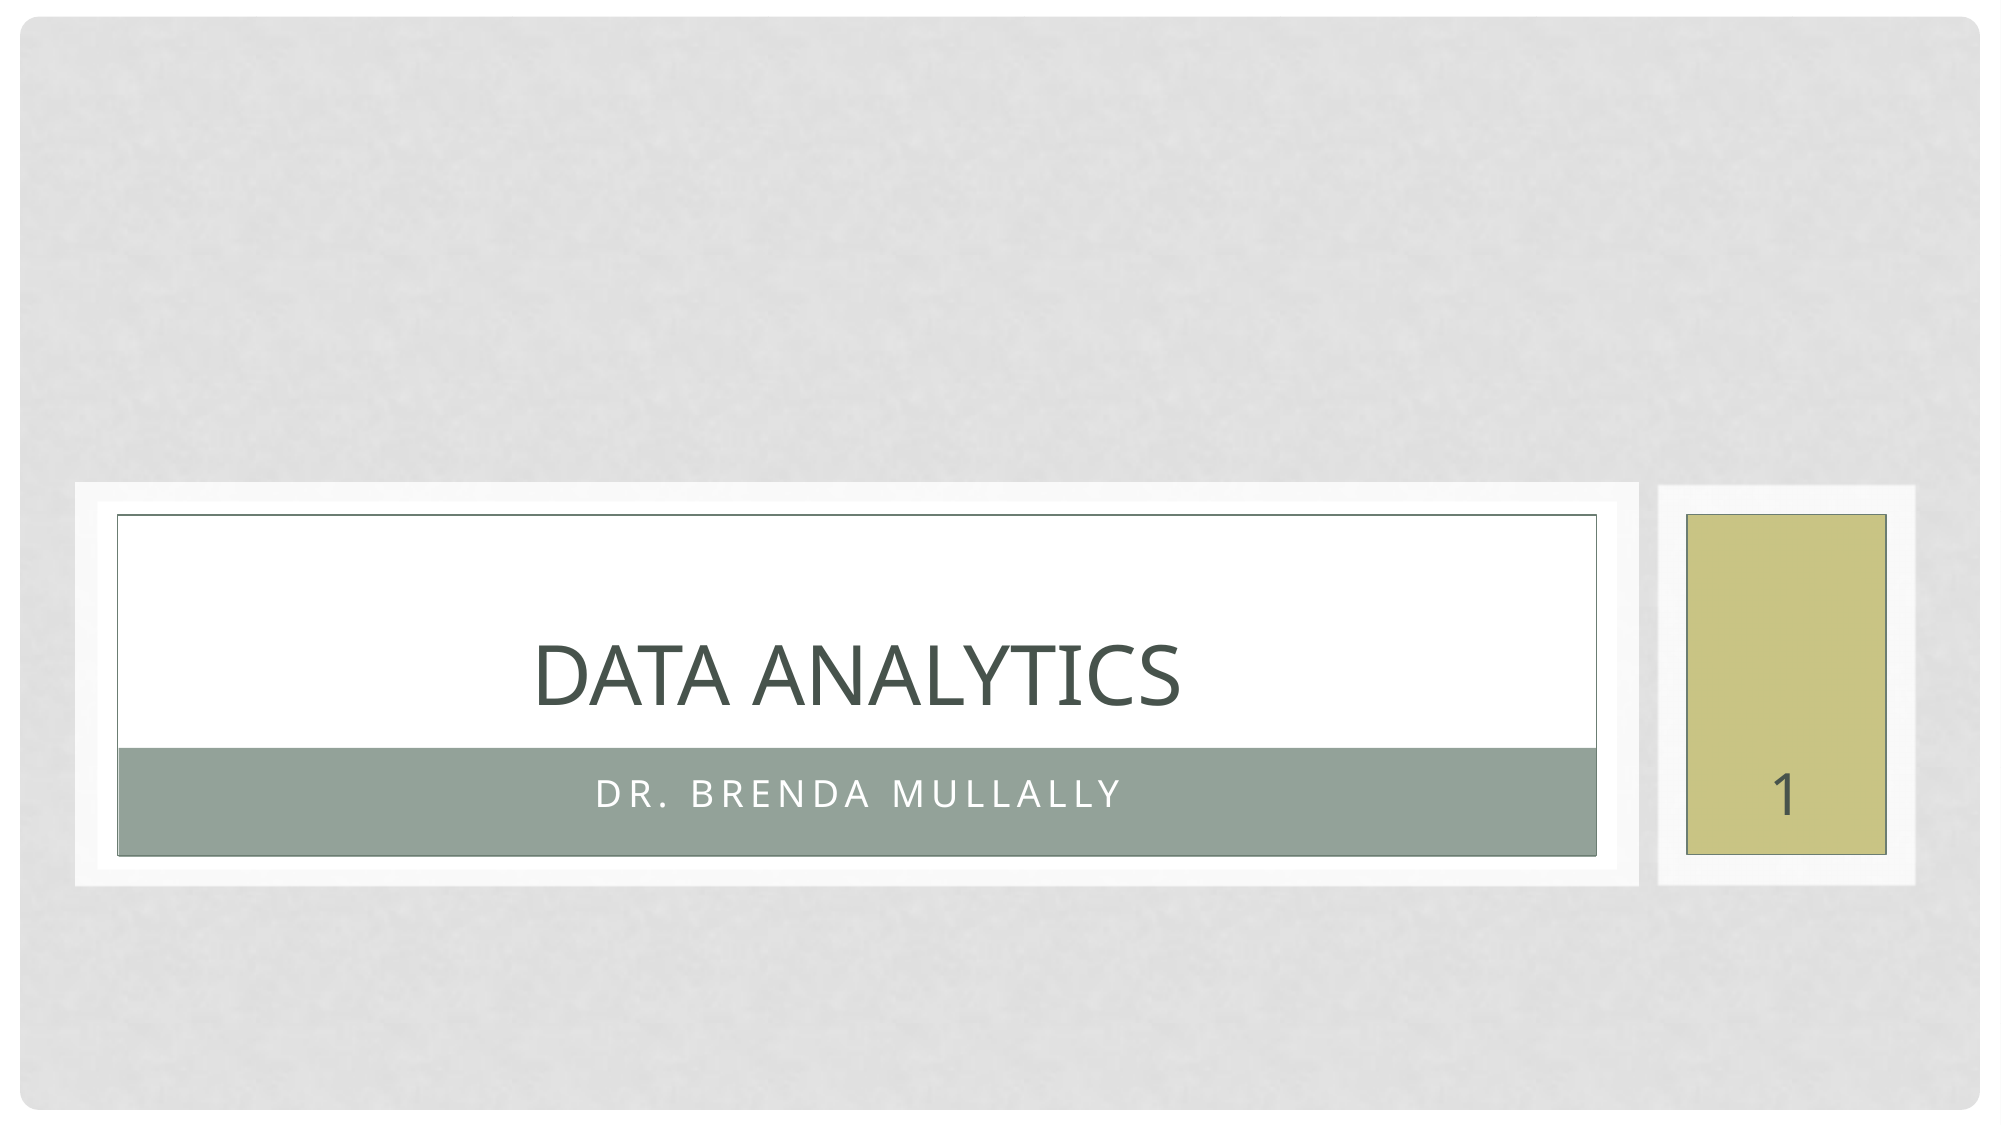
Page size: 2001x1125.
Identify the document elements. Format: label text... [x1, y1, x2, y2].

subtitle Dr. Brenda Mullally [140, 762, 1574, 838]
title Data Analytics [132, 529, 1583, 730]
slide_number 1 [1703, 758, 1870, 834]
